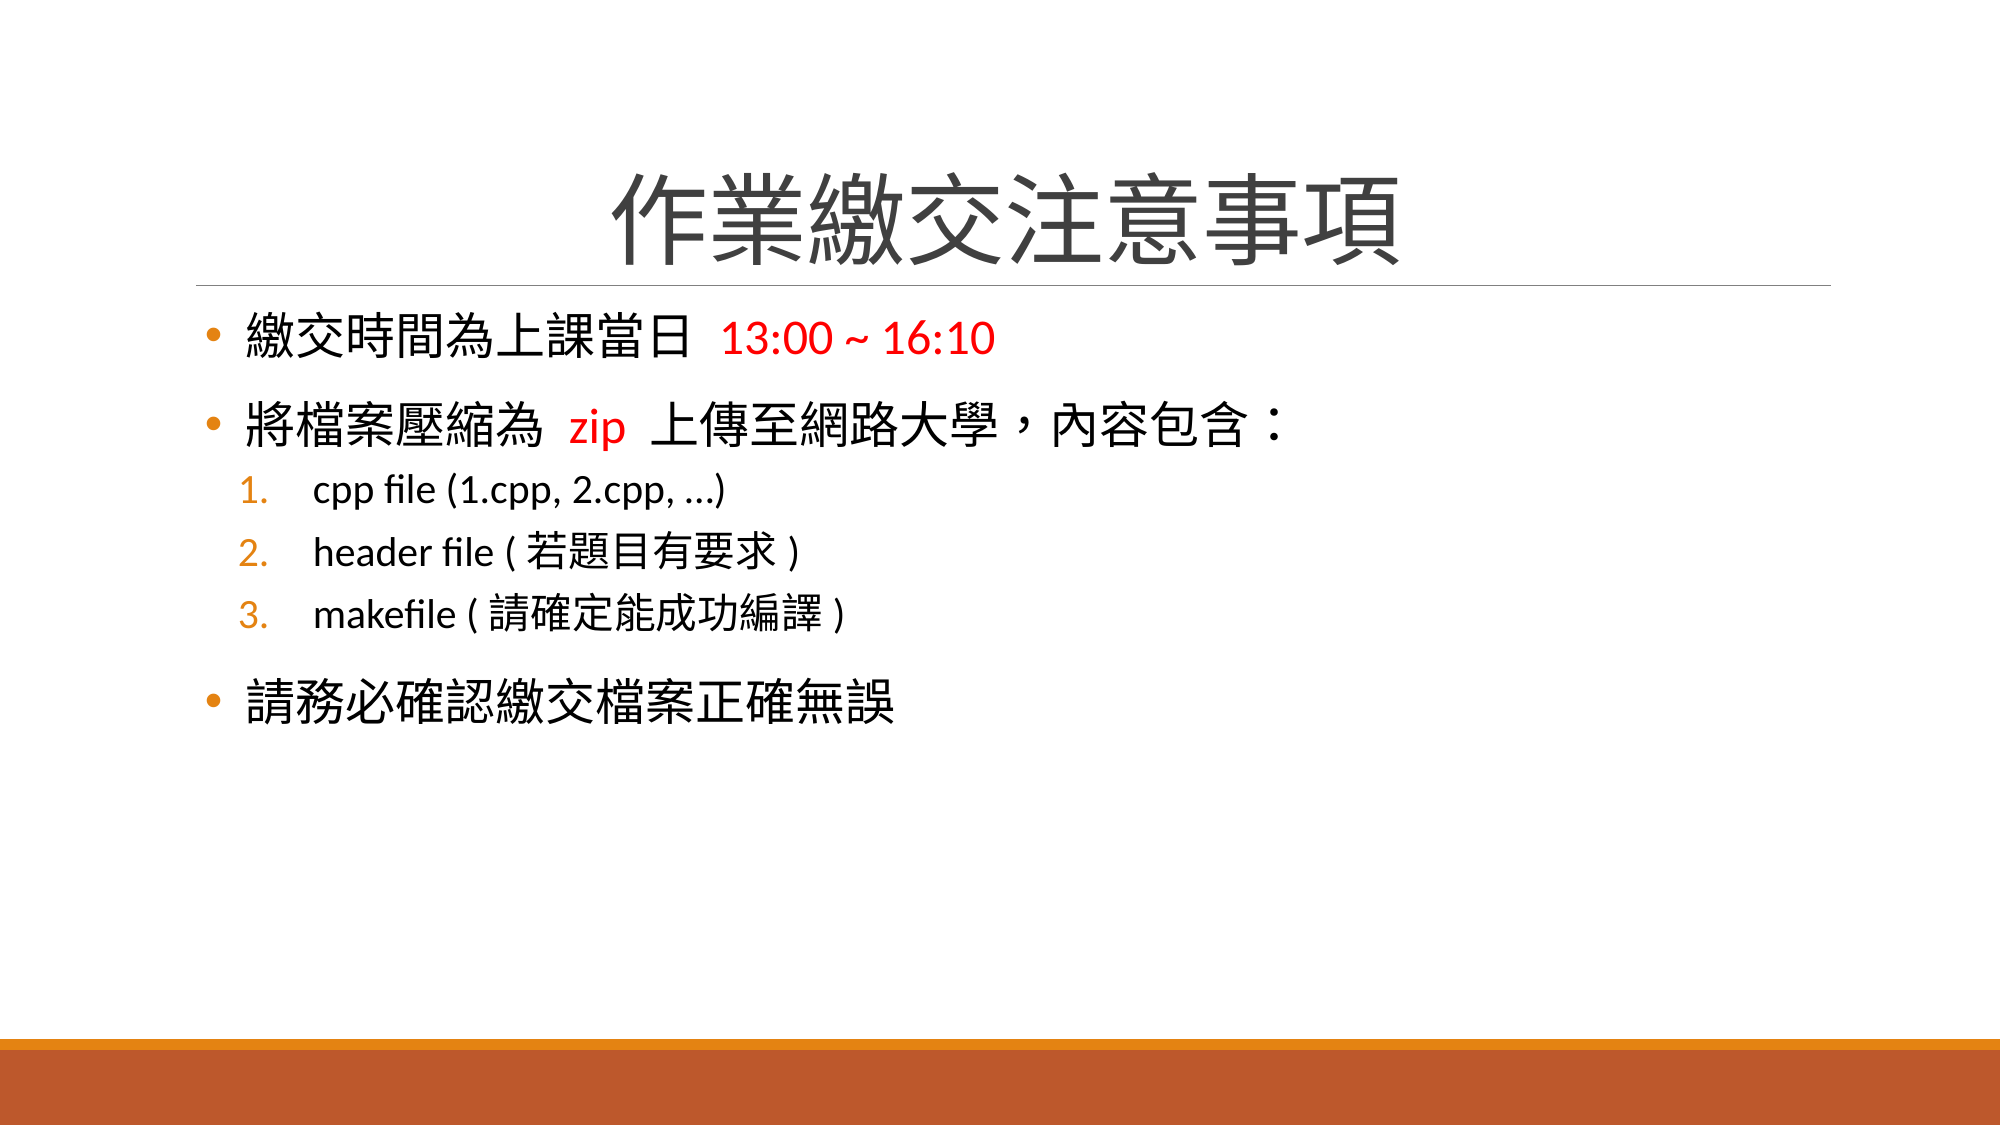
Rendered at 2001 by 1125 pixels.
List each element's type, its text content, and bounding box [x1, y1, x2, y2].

text_box 繳交時間為上課當日 13:00 ~ 16:10 將檔案壓縮為 zip 上傳至網路大學，內容包含： cpp file (1.cpp, 2.cpp, …) header file (若題目有要求) makefile (請確定能成功編譯) 請務必確認繳交檔案正確無誤 [204, 296, 1843, 1087]
title 作業繳交注意事項 [180, 47, 1830, 285]
